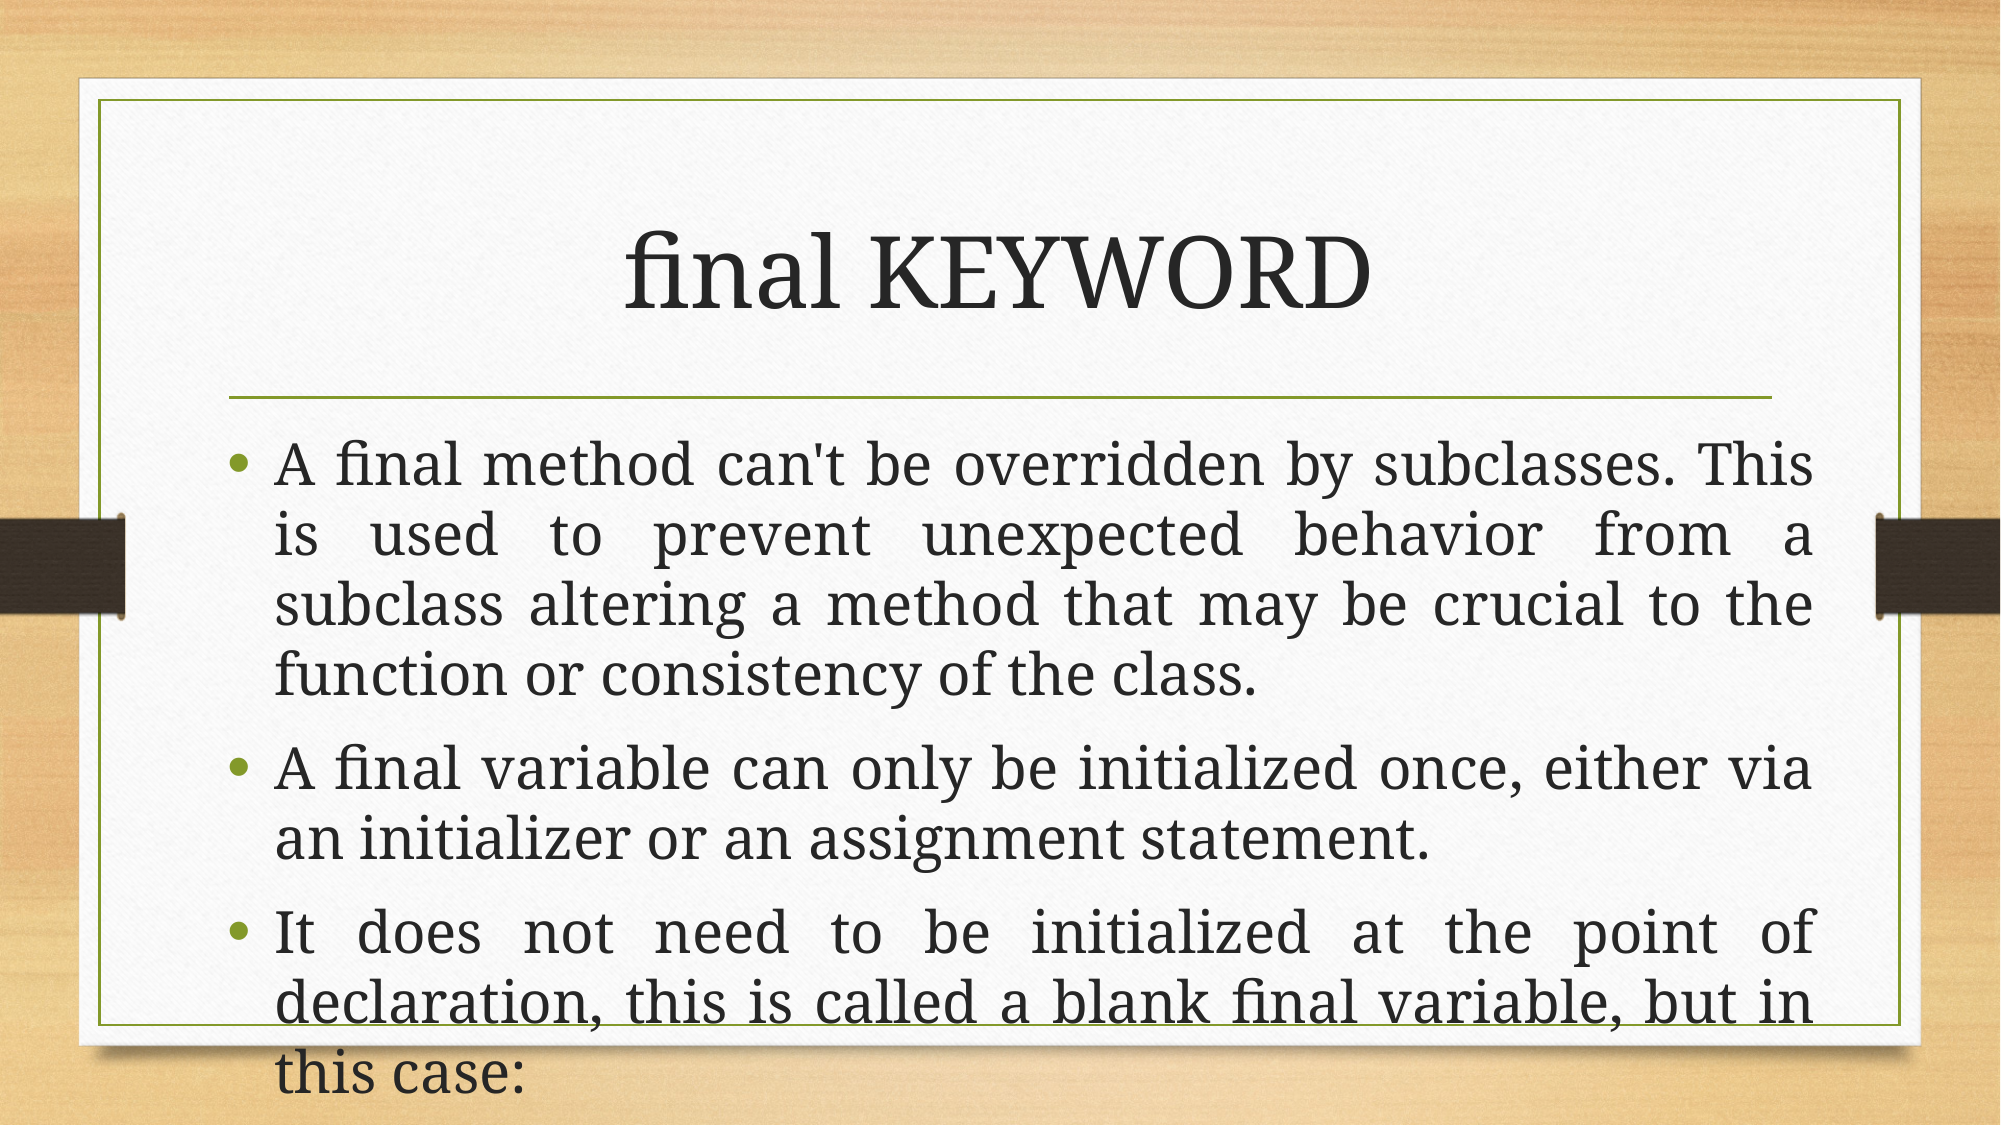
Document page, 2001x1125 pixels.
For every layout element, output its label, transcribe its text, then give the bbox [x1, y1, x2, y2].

picture [0, 0, 2001, 1125]
list A final method can't be overridden by subclasses. This is used to prevent unexpected behavior from a subclass altering a method that may be crucial to the function or consistency of the class. A final variable can only be initialized once, either via an initializer or an assignment statement. It does not need to be initialized at the point of declaration, this is called a blank final variable, but in this case: [212, 419, 1831, 1008]
title final KEYWORD [212, 161, 1788, 375]
